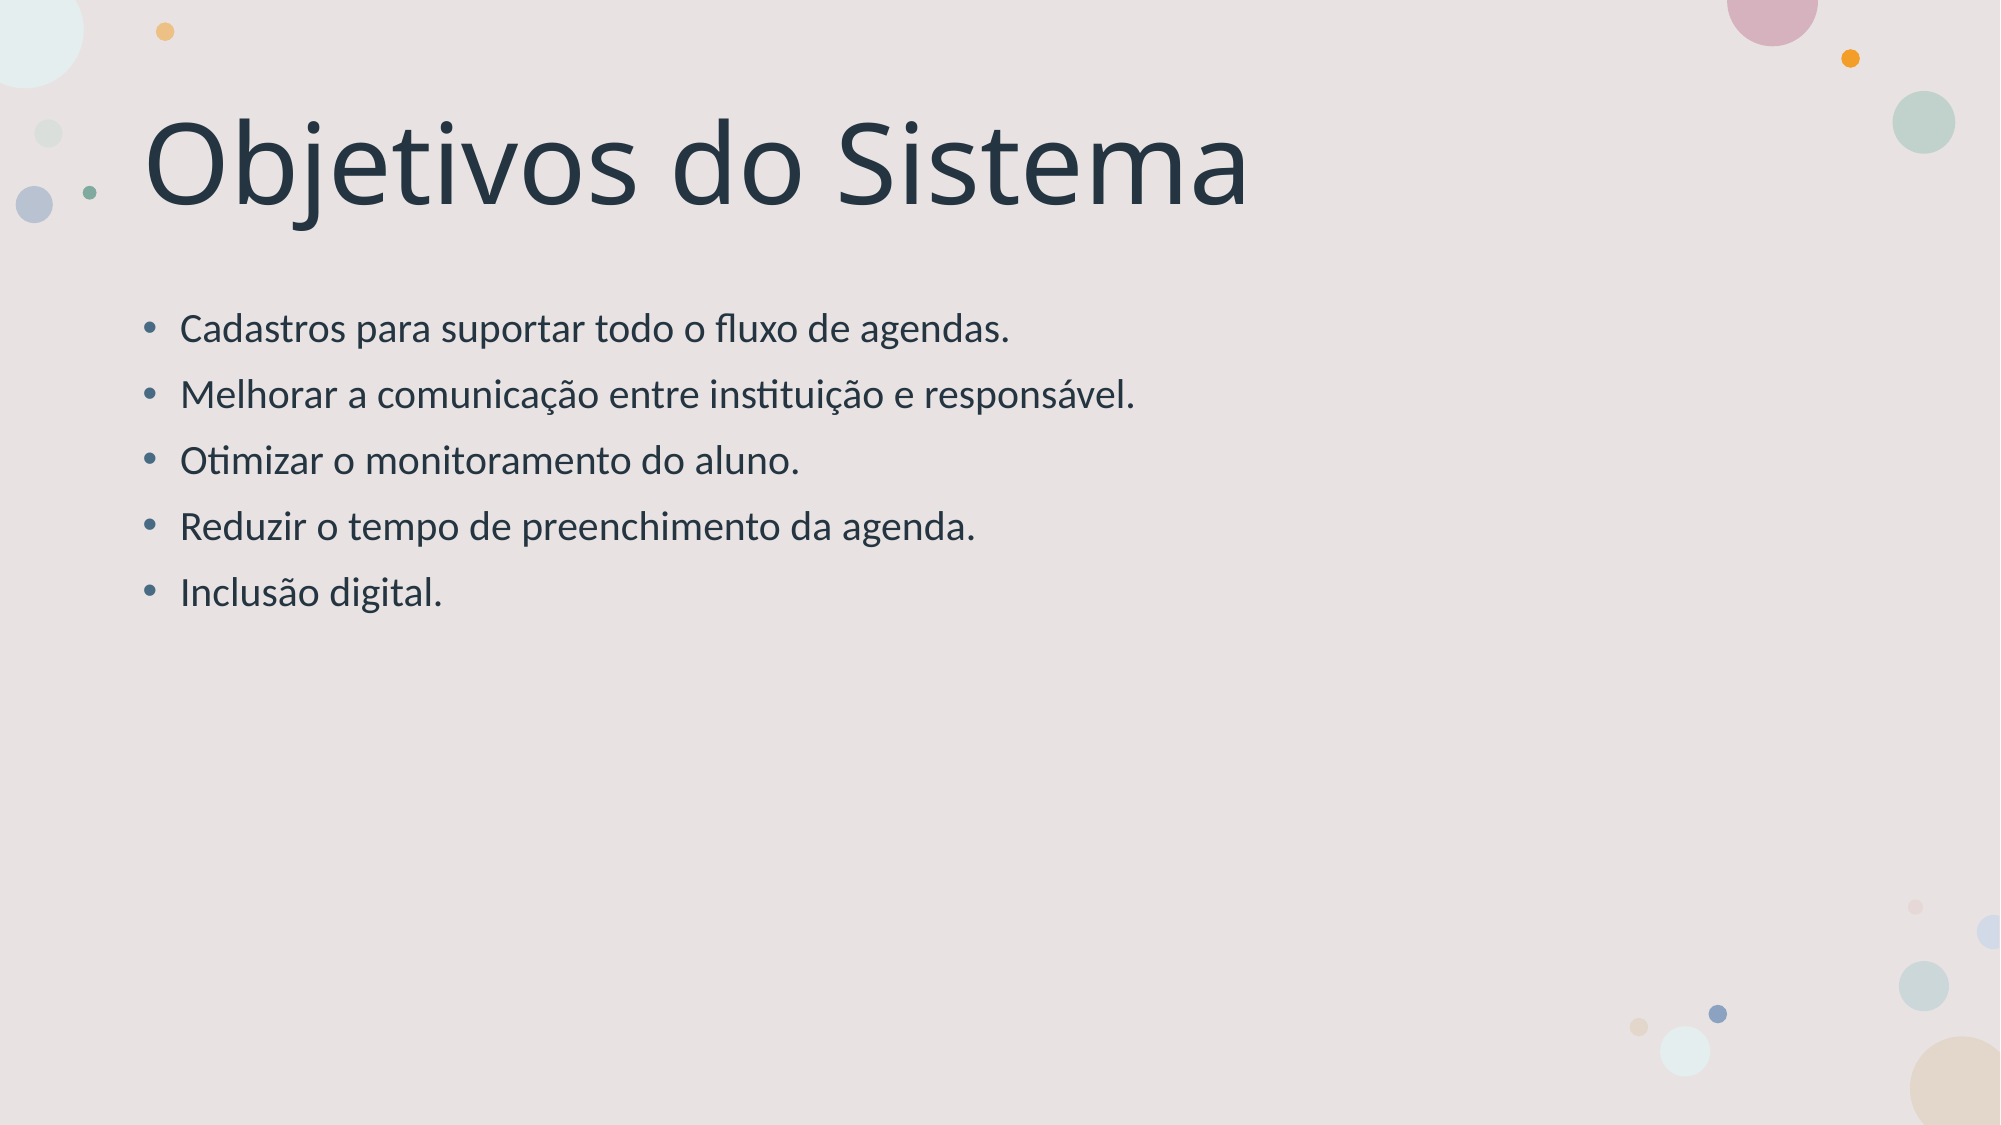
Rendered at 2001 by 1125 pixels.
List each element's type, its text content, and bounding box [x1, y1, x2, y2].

title Objetivos do Sistema [127, 59, 1877, 278]
list Cadastros para suportar todo o fluxo de agendas. Melhorar a comunicação entre instituição e responsável. Otimizar o monitoramento do aluno. Reduzir o tempo de preenchimento da agenda. Inclusão digital. [127, 299, 1877, 1014]
